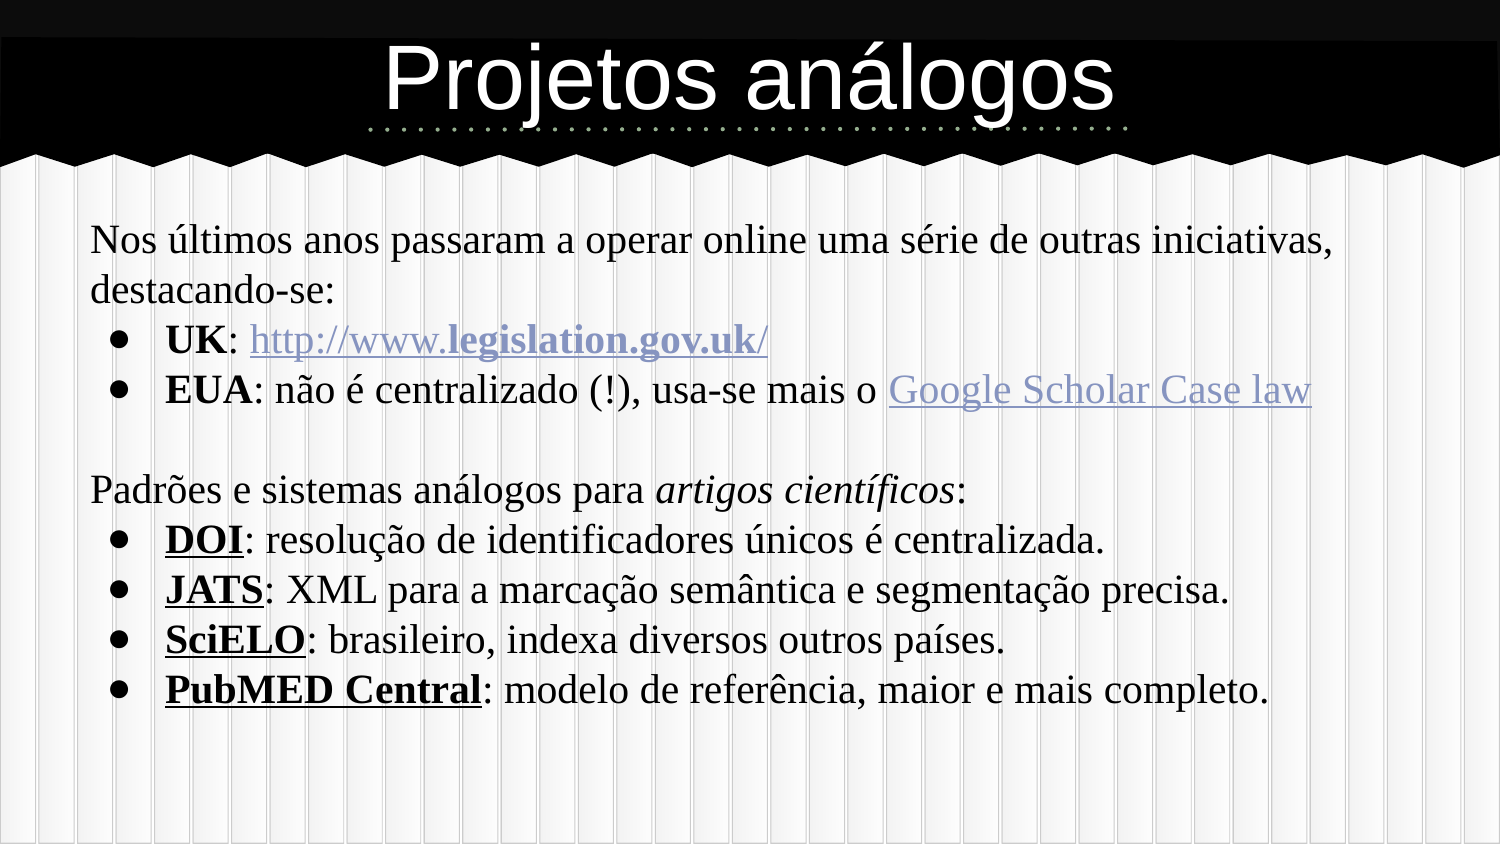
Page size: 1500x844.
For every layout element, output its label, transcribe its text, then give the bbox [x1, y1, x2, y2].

list Nos últimos anos passaram a operar online uma série de outras iniciativas, destacando-se: UK: http://www.legislation.gov.uk/ EUA: não é centralizado (!), usa-se mais o Google Scholar Case law Padrões e sistemas análogos para artigos científicos: DOI: resolução de identificadores únicos é centralizada. JATS: XML para a marcação semântica e segmentação precisa. SciELO: brasileiro, indexa diversos outros países. PubMED Central: modelo de referência, maior e mais completo. [75, 196, 1425, 793]
title Projetos análogos [75, 2, 1425, 143]
